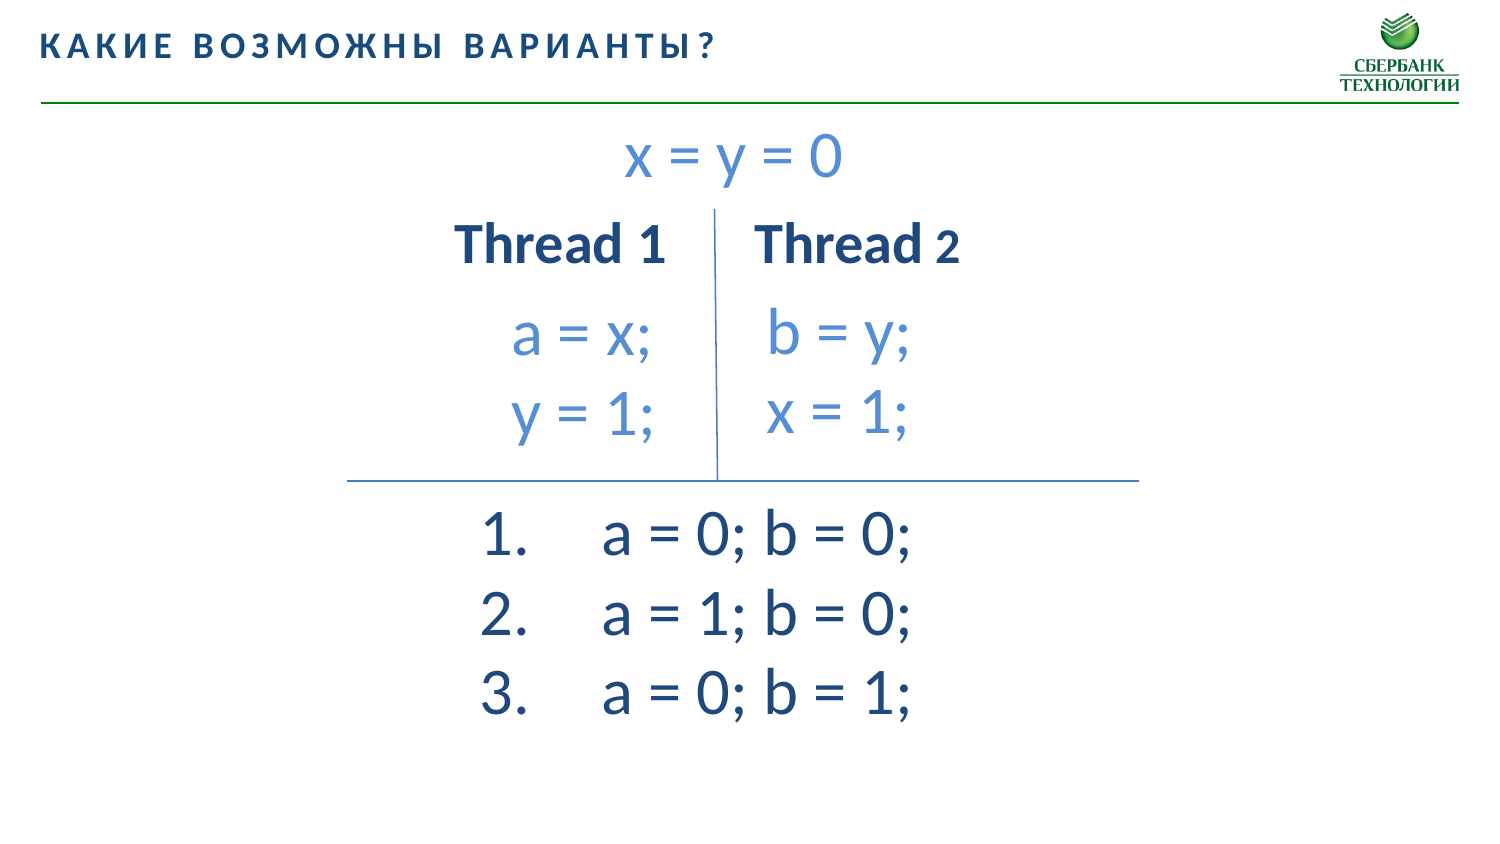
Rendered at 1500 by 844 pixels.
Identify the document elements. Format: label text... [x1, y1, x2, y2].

list Какие возможны варианты? [39, 13, 1270, 121]
text_box x = y = 0 [609, 103, 926, 199]
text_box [714, 208, 718, 480]
picture [1340, 13, 1459, 91]
text_box a = 0; b = 0; a = 1; b = 0; a = 0; b = 1; [465, 486, 1139, 844]
text_box Thread 1 [440, 197, 716, 283]
text_box Thread 2 [739, 197, 1056, 283]
text_box b = y; x = 1; [751, 280, 976, 480]
text_box a = x; y = 1; [496, 281, 709, 480]
